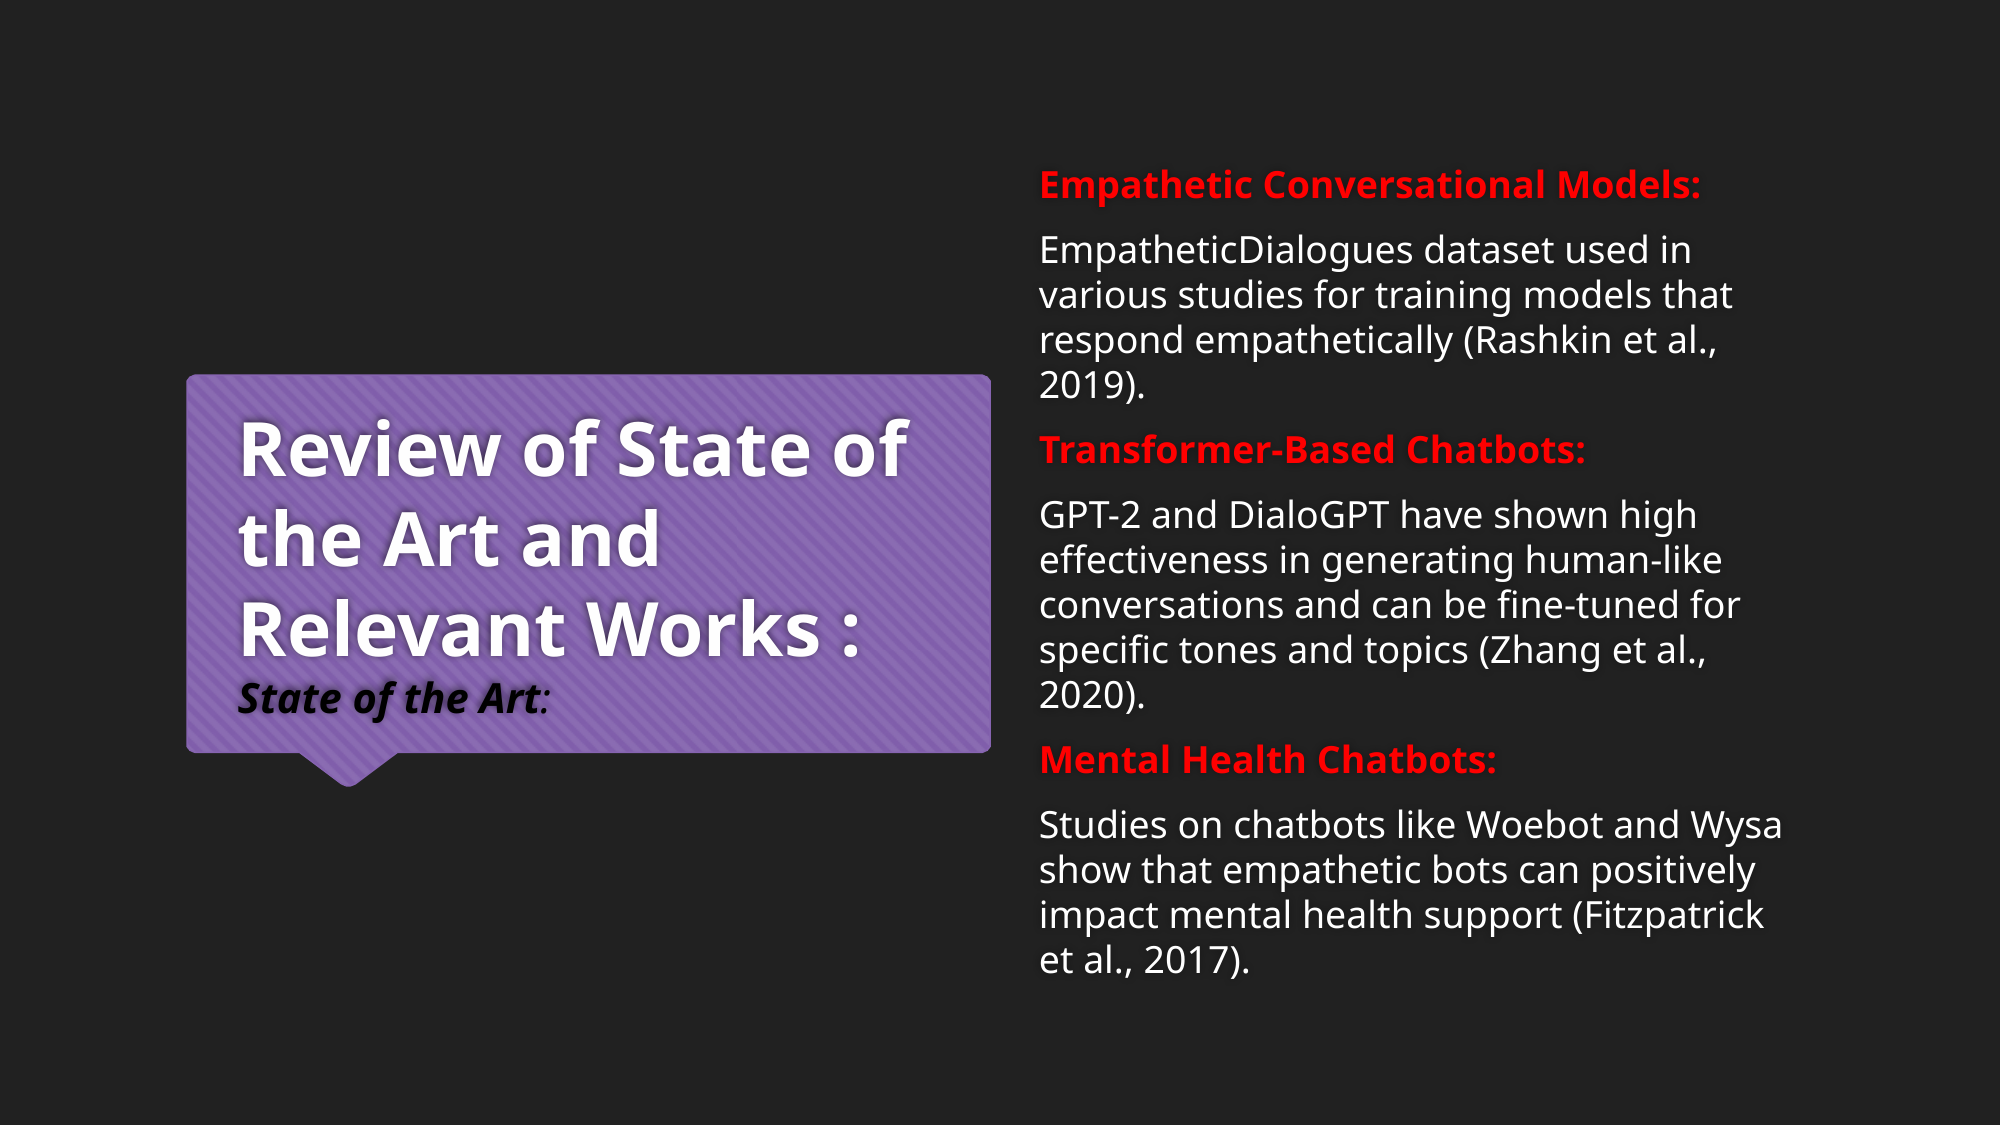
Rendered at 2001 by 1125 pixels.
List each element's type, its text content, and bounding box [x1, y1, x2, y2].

list Empathetic Conversational Models: EmpatheticDialogues dataset used in various studies for training models that respond empathetically (Rashkin et al., 2019). Transformer-Based Chatbots: GPT-2 and DialoGPT have shown high effectiveness in generating human-like conversations and can be fine-tuned for specific tones and topics (Zhang et al., 2020). Mental Health Chatbots: Studies on chatbots like Woebot and Wysa show that empathetic bots can positively impact mental health support (Fitzpatrick et al., 2017). [1023, 153, 1825, 531]
title Review of State of the Art and Relevant Works : State of the Art: [222, 399, 942, 729]
